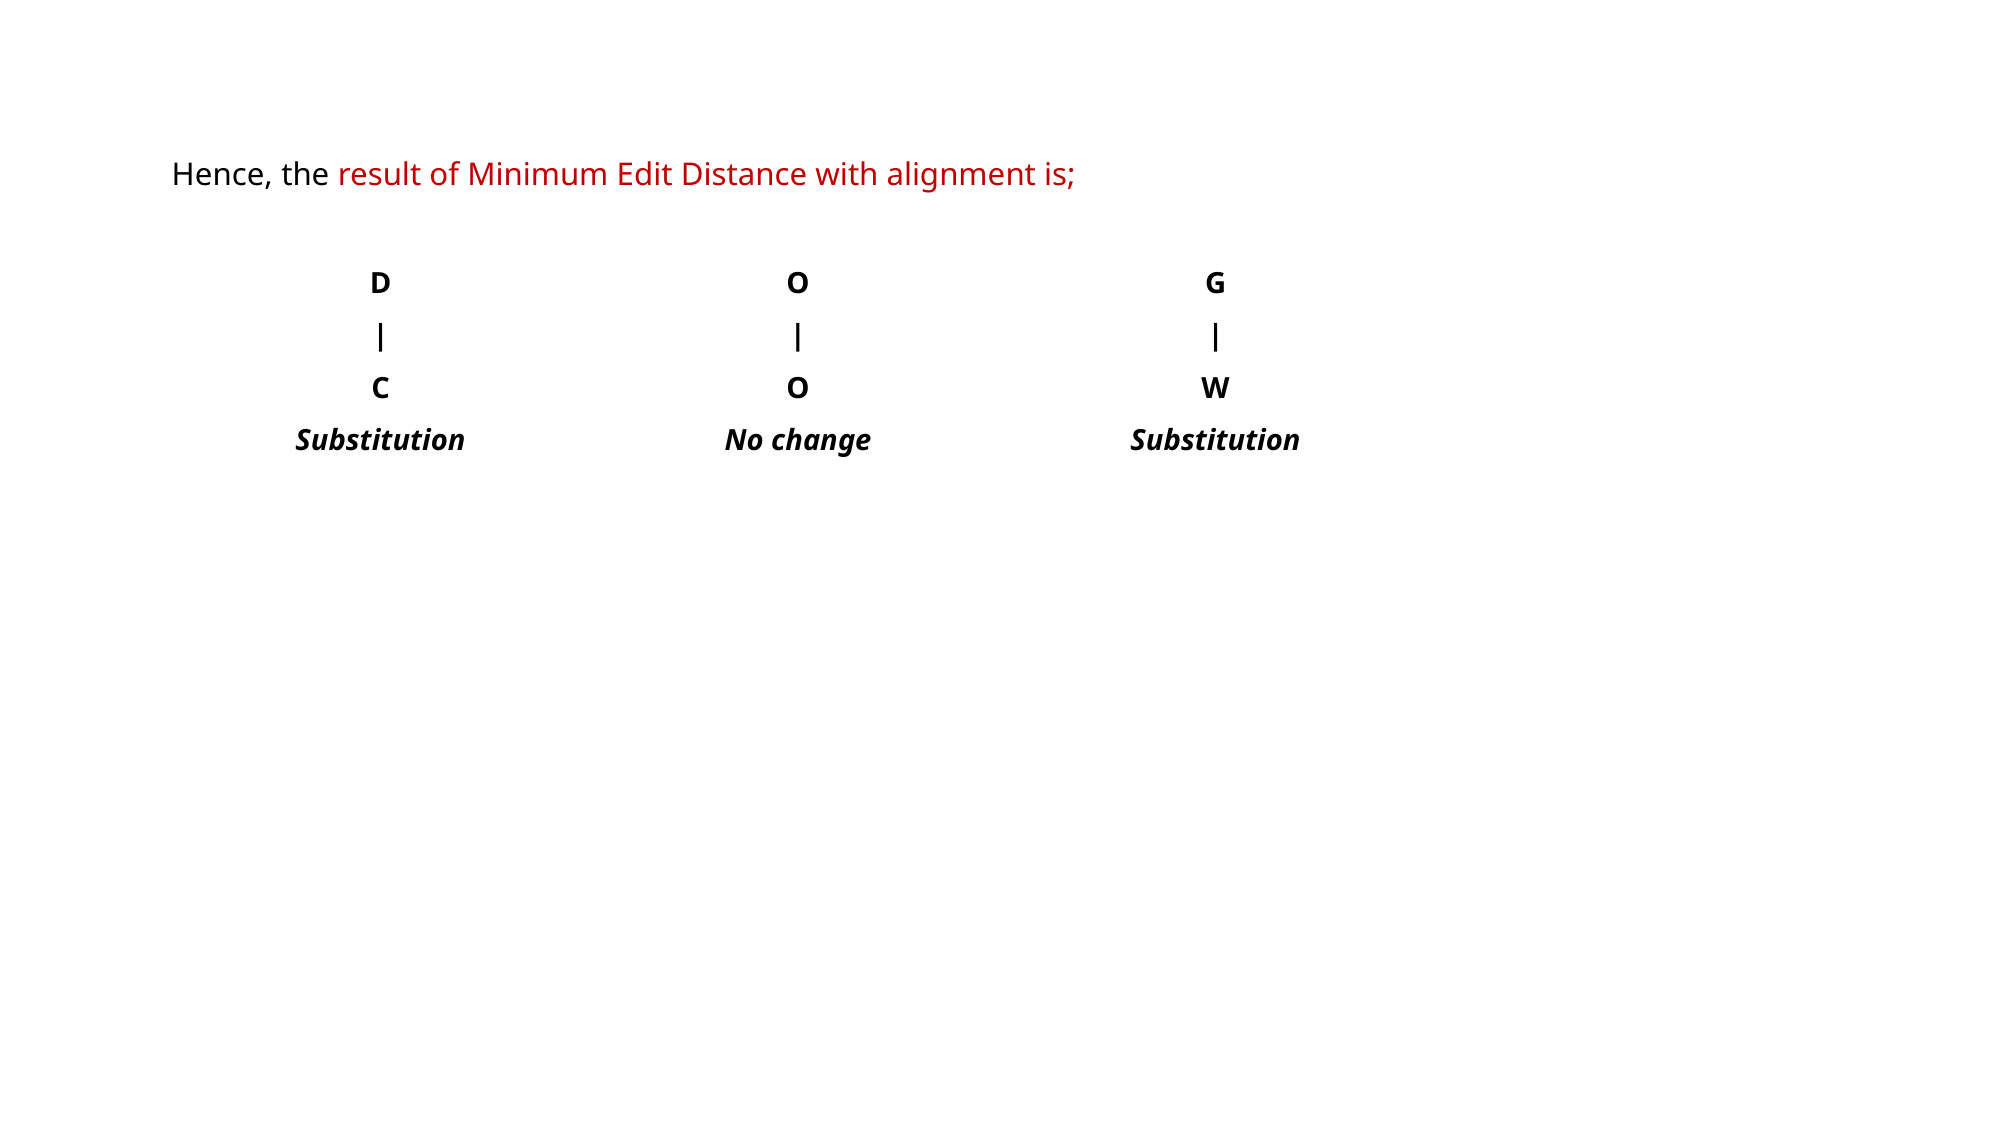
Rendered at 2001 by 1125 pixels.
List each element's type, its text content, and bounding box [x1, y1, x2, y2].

table_cell Substitution [172, 419, 589, 472]
table_header G [1007, 262, 1424, 315]
table_cell | [172, 315, 589, 367]
table_cell W [1007, 367, 1424, 419]
table_cell C [172, 367, 589, 419]
table_header D [172, 262, 589, 315]
table_cell | [589, 315, 1007, 367]
table_cell O [589, 367, 1007, 419]
text_box Hence, the result of Minimum Edit Distance with alignment is; [156, 133, 1092, 237]
table_cell | [1007, 315, 1424, 367]
table_header O [589, 262, 1007, 315]
table_cell No change [589, 419, 1007, 472]
table_cell Substitution [1007, 419, 1424, 472]
